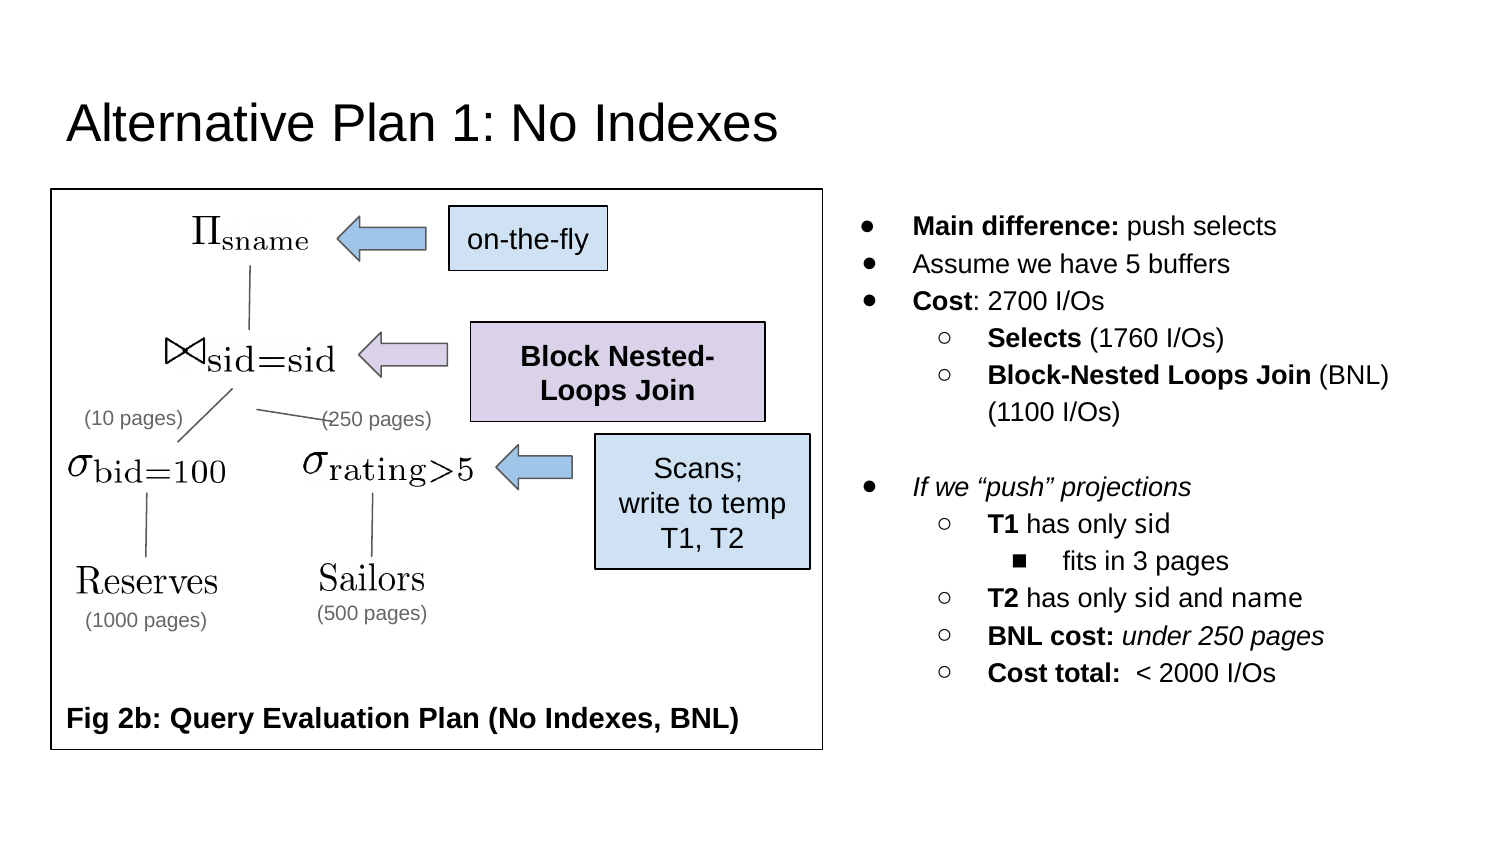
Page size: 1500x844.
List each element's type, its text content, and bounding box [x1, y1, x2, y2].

picture [164, 337, 335, 372]
picture [320, 563, 425, 591]
list Fig 2b: Query Evaluation Plan (No Indexes, BNL) [51, 189, 822, 750]
title Alternative Plan 1: No Indexes [51, 72, 1449, 167]
picture [303, 452, 474, 487]
text_box (500 pages) [294, 587, 451, 638]
picture [68, 455, 225, 483]
picture [191, 215, 308, 251]
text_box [358, 321, 766, 423]
text_box (250 pages) [300, 393, 459, 444]
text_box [495, 434, 811, 571]
text_box (1000 pages) [68, 593, 224, 644]
picture [76, 566, 217, 595]
text_box (10 pages) [64, 391, 199, 442]
list Main difference: push selects Assume we have 5 buffers Cost: 2700 I/Os Selects (1760 I/Os) Block-Nested Loops Join (BNL) (1100 I/Os) If we “push” projections T1 has only sid fits in 3 pages T2 has only sid and name BNL cost: under 250 pages Cost total: < 2000 I/Os [822, 189, 1449, 750]
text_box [336, 205, 608, 272]
